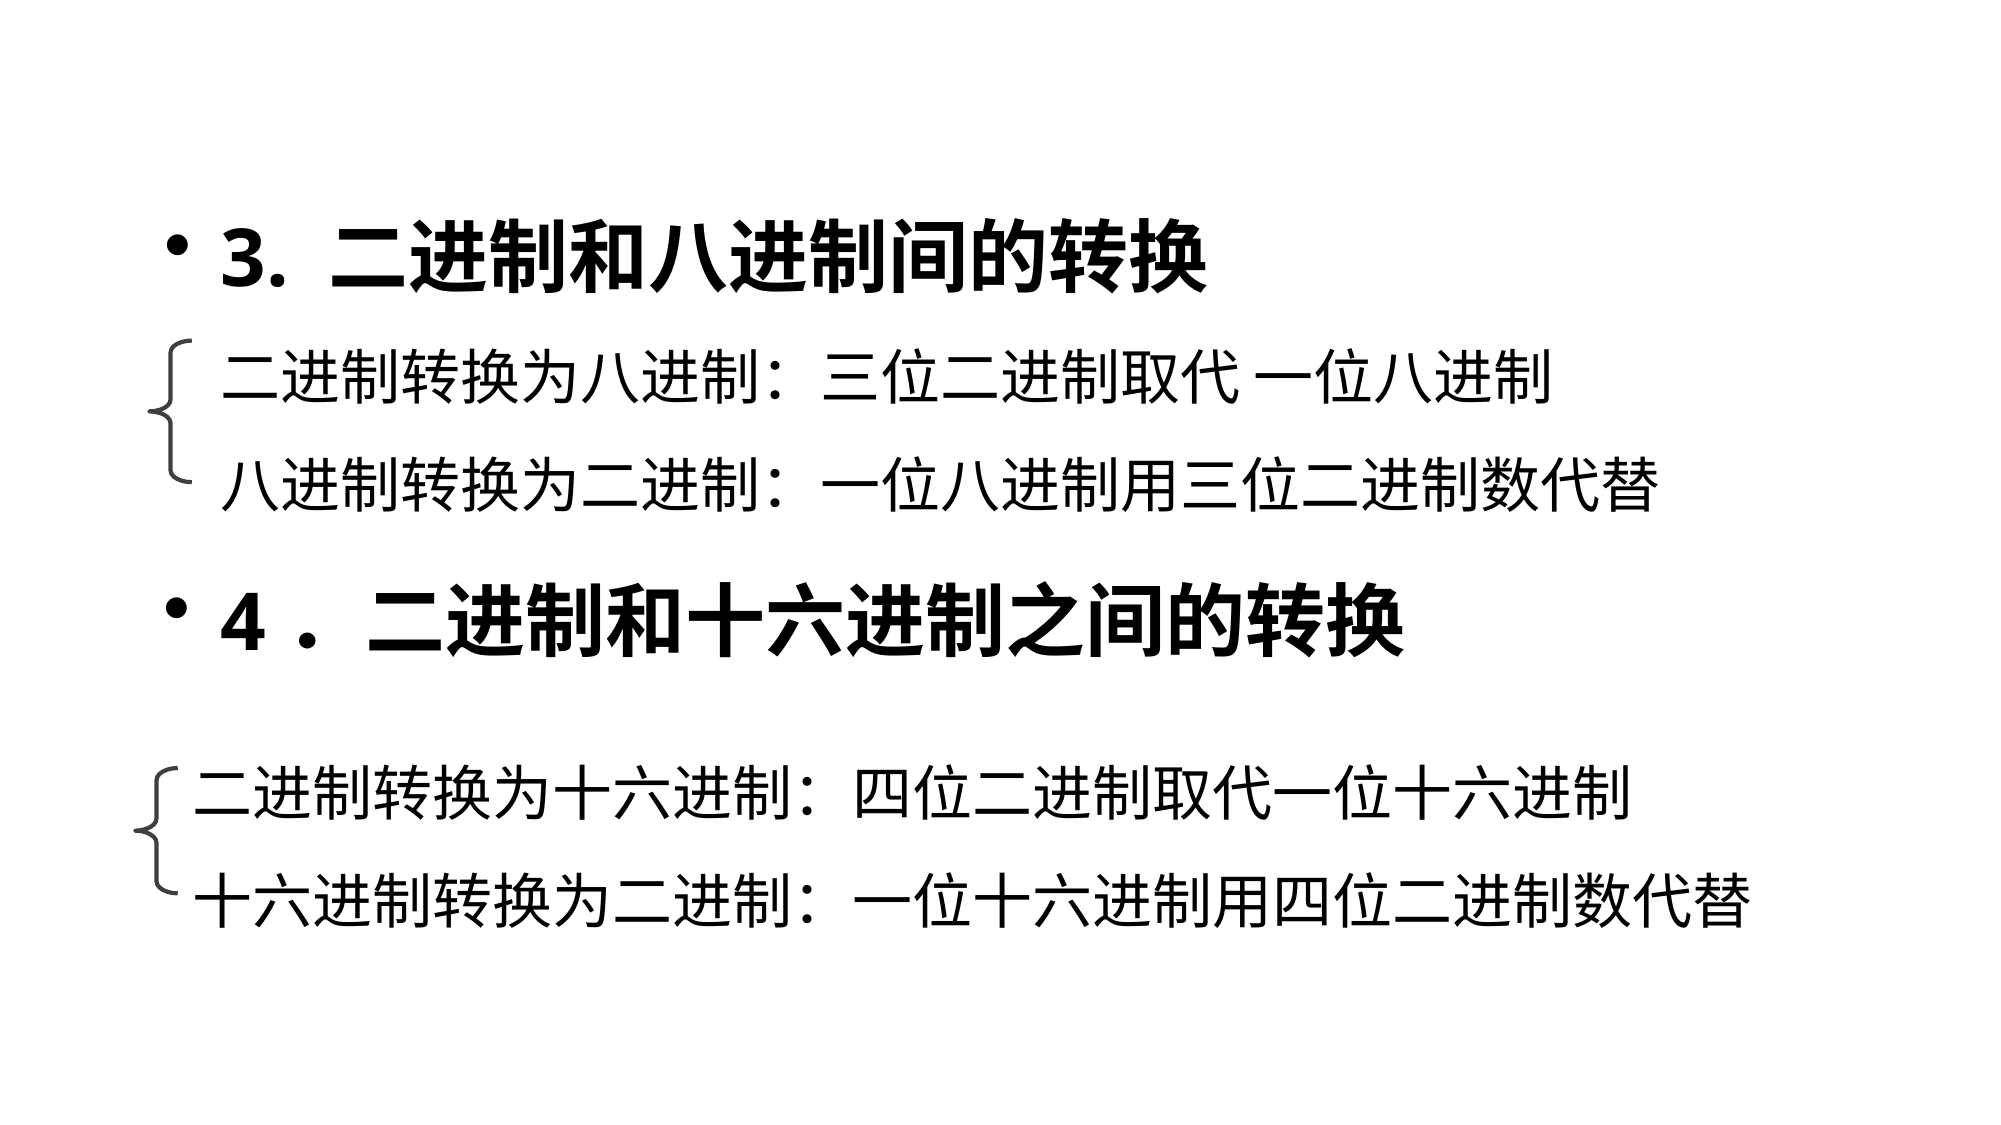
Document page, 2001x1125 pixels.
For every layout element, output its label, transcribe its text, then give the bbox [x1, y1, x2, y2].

text_box 4．二进制和十六进制之间的转换 [149, 562, 1582, 669]
text_box 3. 二进制和八进制间的转换 [149, 151, 1525, 258]
text_box 二进制转换为八进制：三位二进制取代 一位八进制 八进制转换为二进制：一位八进制用三位二进制数代替 [177, 295, 1922, 527]
text_box [135, 768, 177, 894]
text_box 二进制转换为十六进制：四位二进制取代一位十六进制 十六进制转换为二进制：一位十六进制用四位二进制数代替 [177, 712, 1915, 943]
text_box [149, 340, 192, 483]
